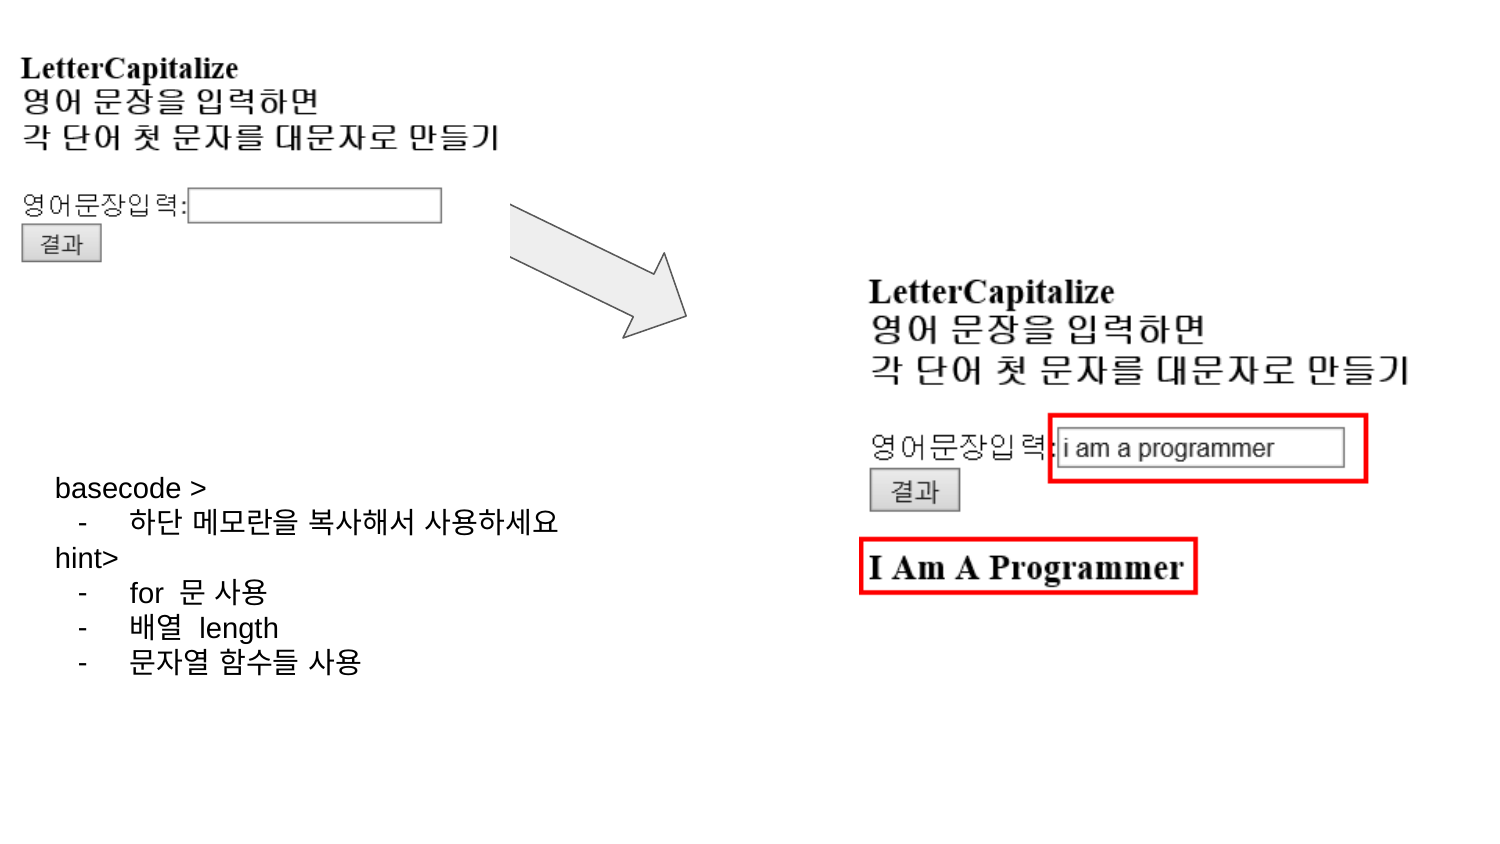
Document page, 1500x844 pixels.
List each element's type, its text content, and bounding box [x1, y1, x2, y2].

picture [858, 258, 1429, 603]
text_box [513, 205, 687, 339]
picture [12, 43, 510, 290]
text_box basecode > 하단 메모란을 복사해서 사용하세요 hint> for 문 사용 배열 length 문자열 함수들 사용 [40, 454, 1243, 752]
